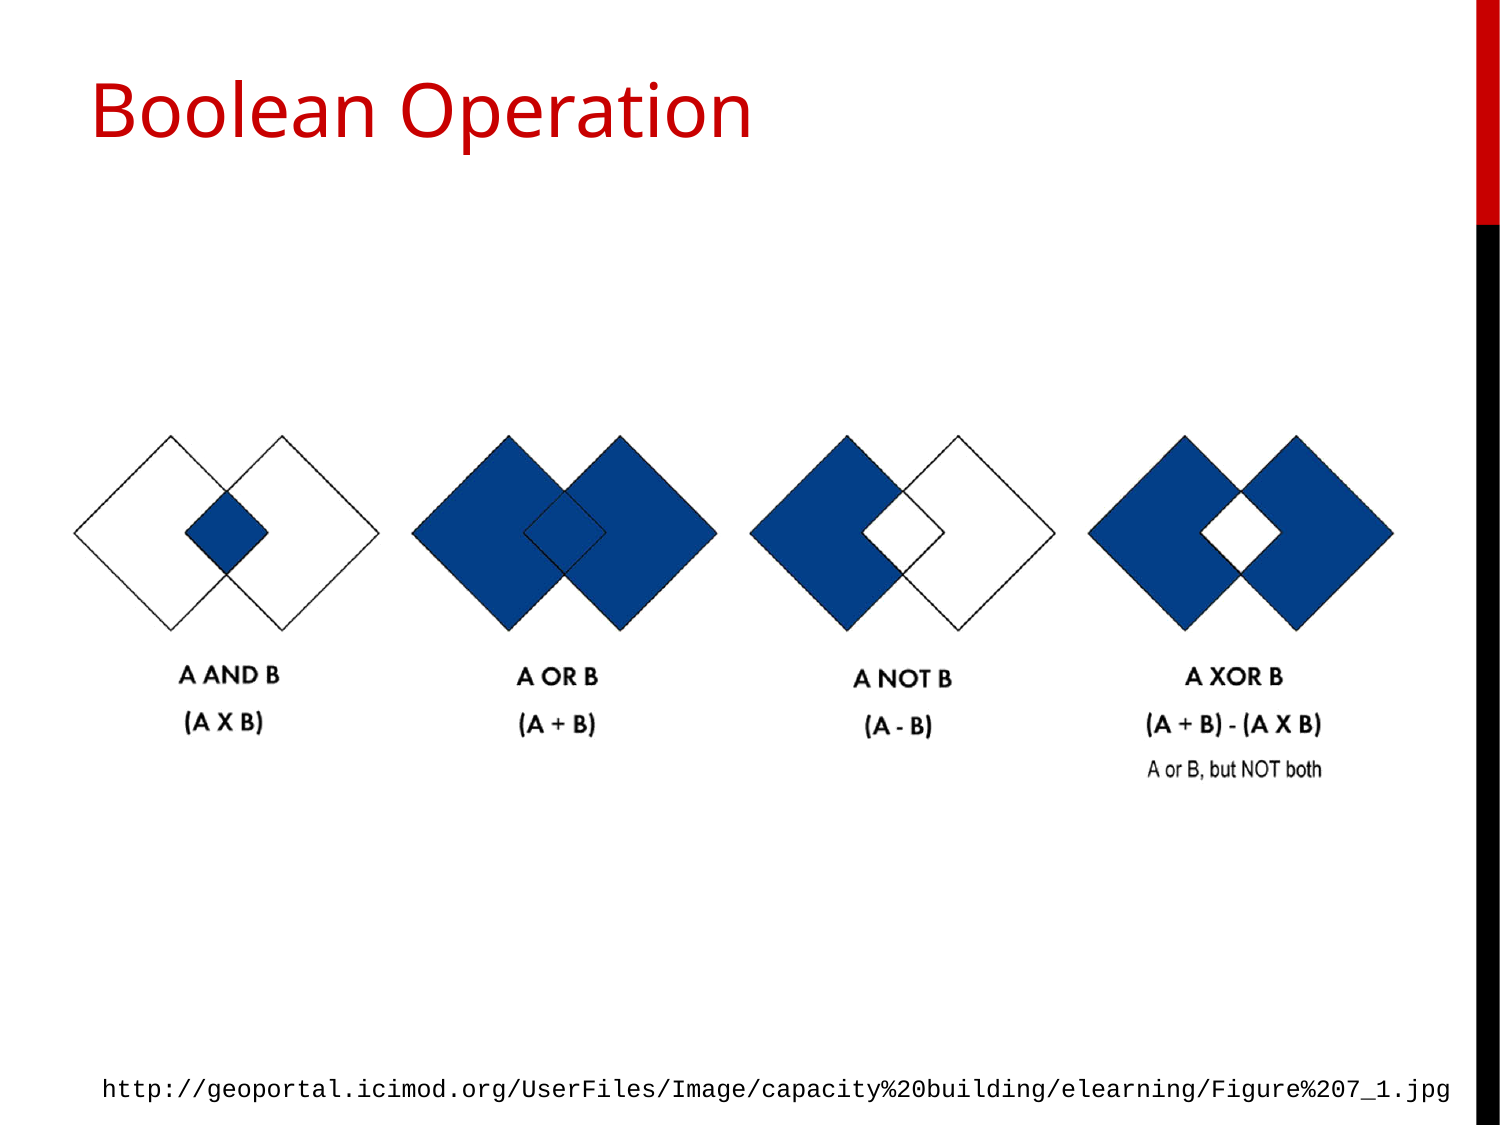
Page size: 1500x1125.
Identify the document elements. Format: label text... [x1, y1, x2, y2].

text_box http://geoportal.icimod.org/UserFiles/Image/capacity%20building/elearning/Figure%207_1.jpg [88, 1066, 901, 1118]
picture [52, 349, 1410, 857]
text_box Boolean Operation [74, 25, 1164, 250]
